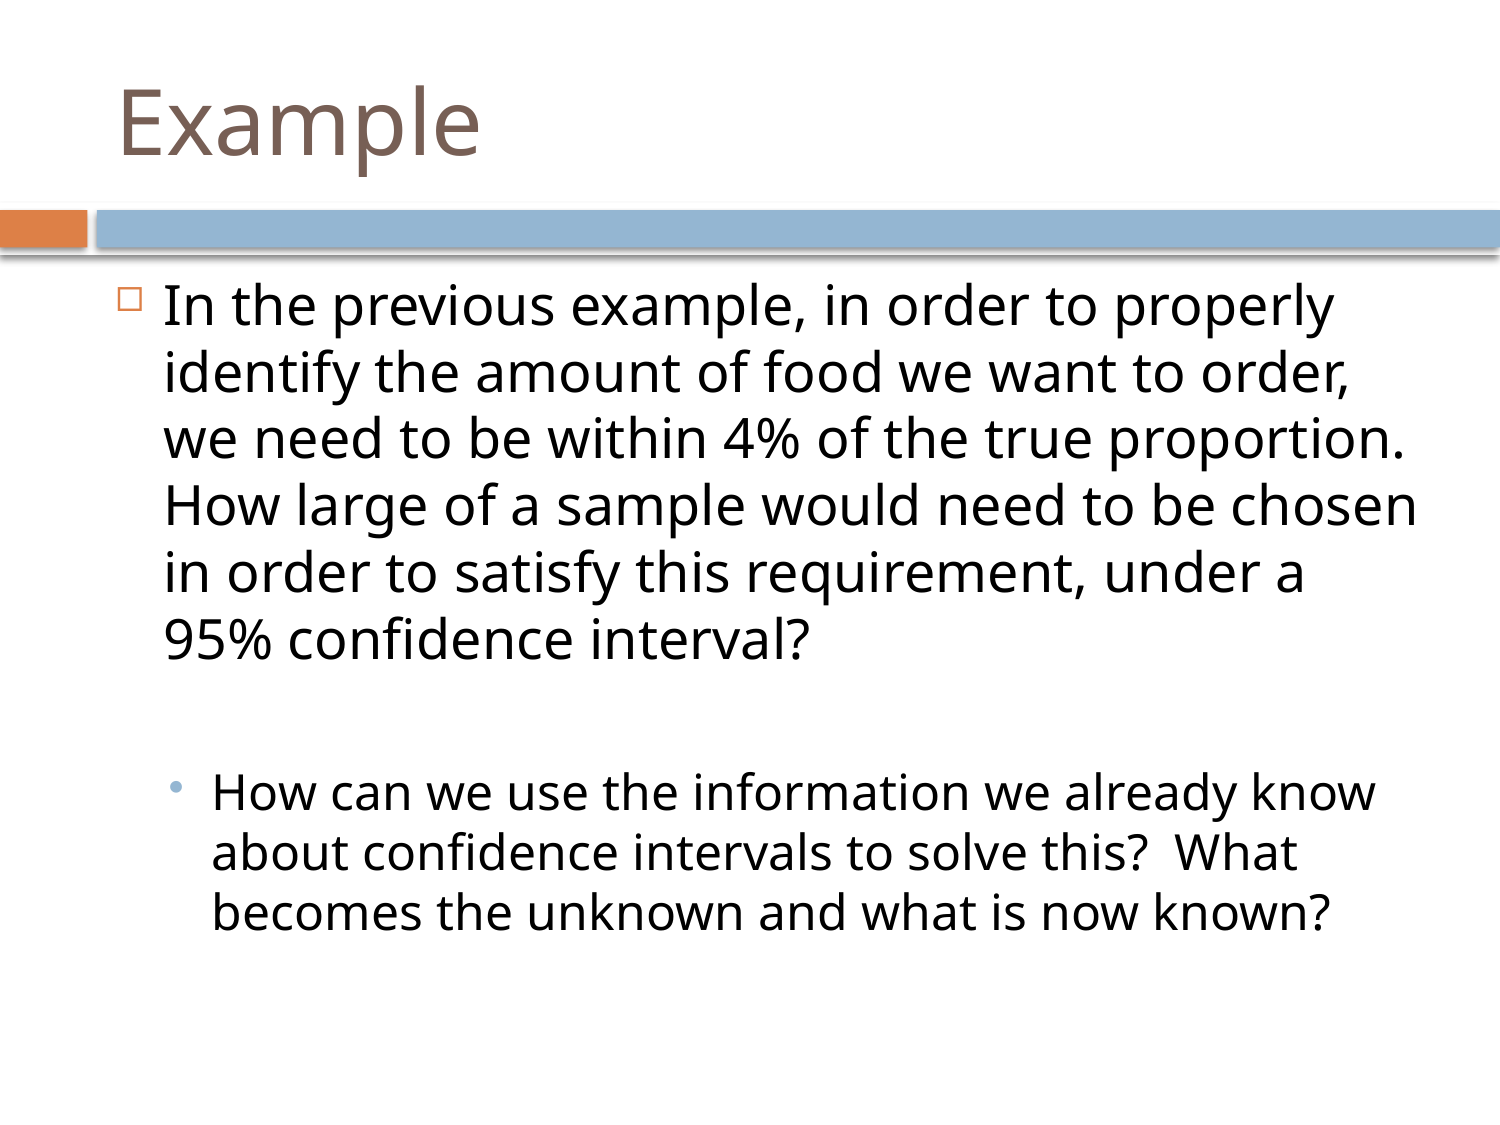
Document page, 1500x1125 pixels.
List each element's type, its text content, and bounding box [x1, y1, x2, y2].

title Example [100, 37, 1438, 200]
list In the previous example, in order to properly identify the amount of food we want to order, we need to be within 4% of the true proportion. How large of a sample would need to be chosen in order to satisfy this requirement, under a 95% confidence interval? How can we use the information we already know about confidence intervals to solve this? What becomes the unknown and what is now known? [100, 262, 1438, 1000]
